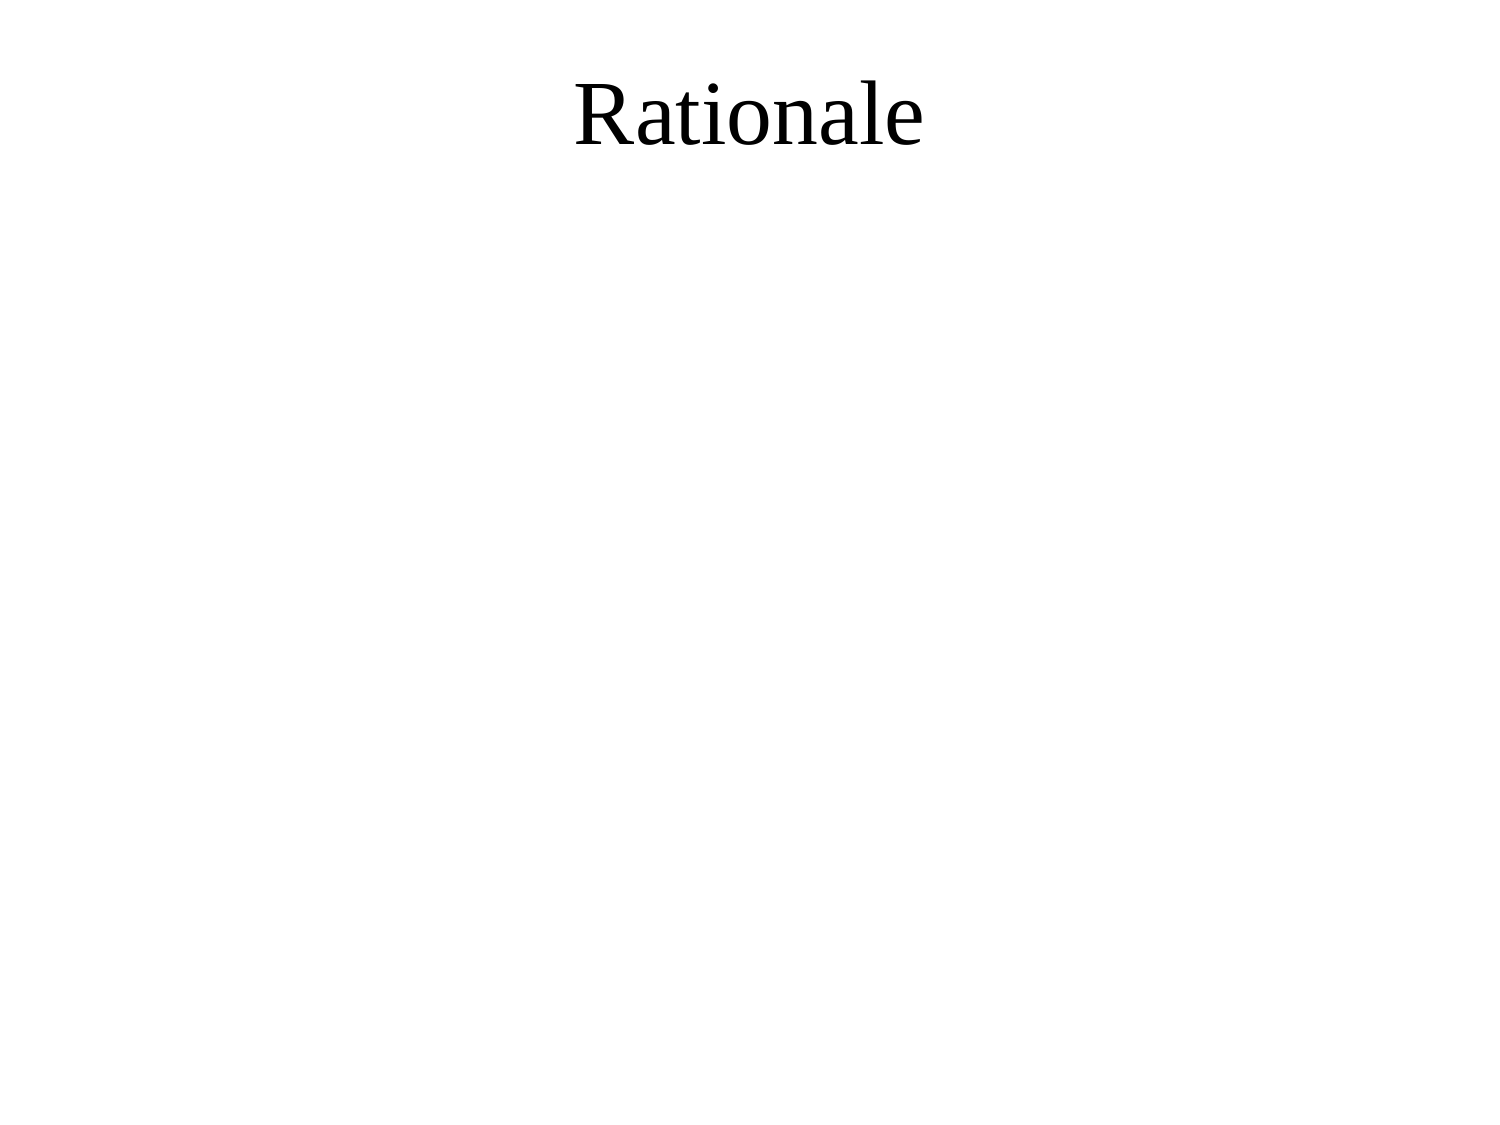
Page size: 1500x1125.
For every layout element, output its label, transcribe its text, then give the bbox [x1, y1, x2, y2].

title Rationale [75, 45, 1425, 233]
